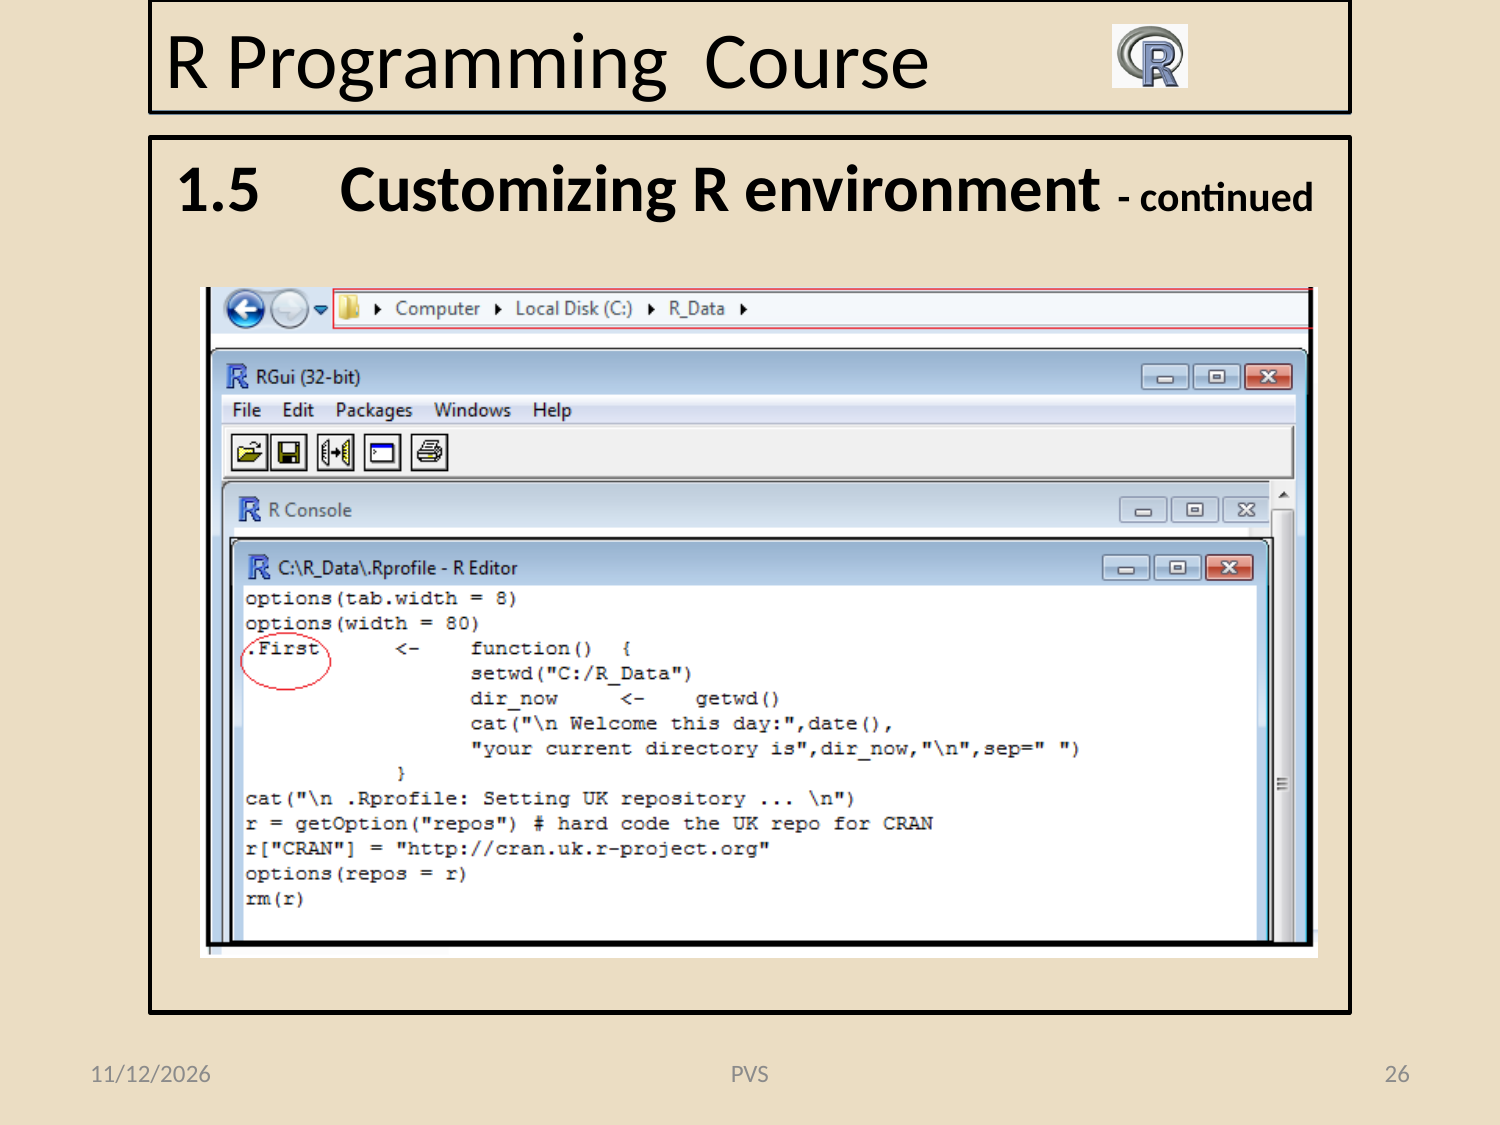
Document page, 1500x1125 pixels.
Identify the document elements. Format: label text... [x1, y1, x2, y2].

text_box 1.5 Customizing R environment - continued [149, 137, 1350, 338]
title R Programming Course [150, 0, 1350, 113]
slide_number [75, 1042, 425, 1103]
text_box [148, 135, 1352, 1015]
slide_number 26 [1074, 1042, 1425, 1103]
footer PVS [512, 1042, 988, 1103]
picture [199, 287, 1318, 959]
